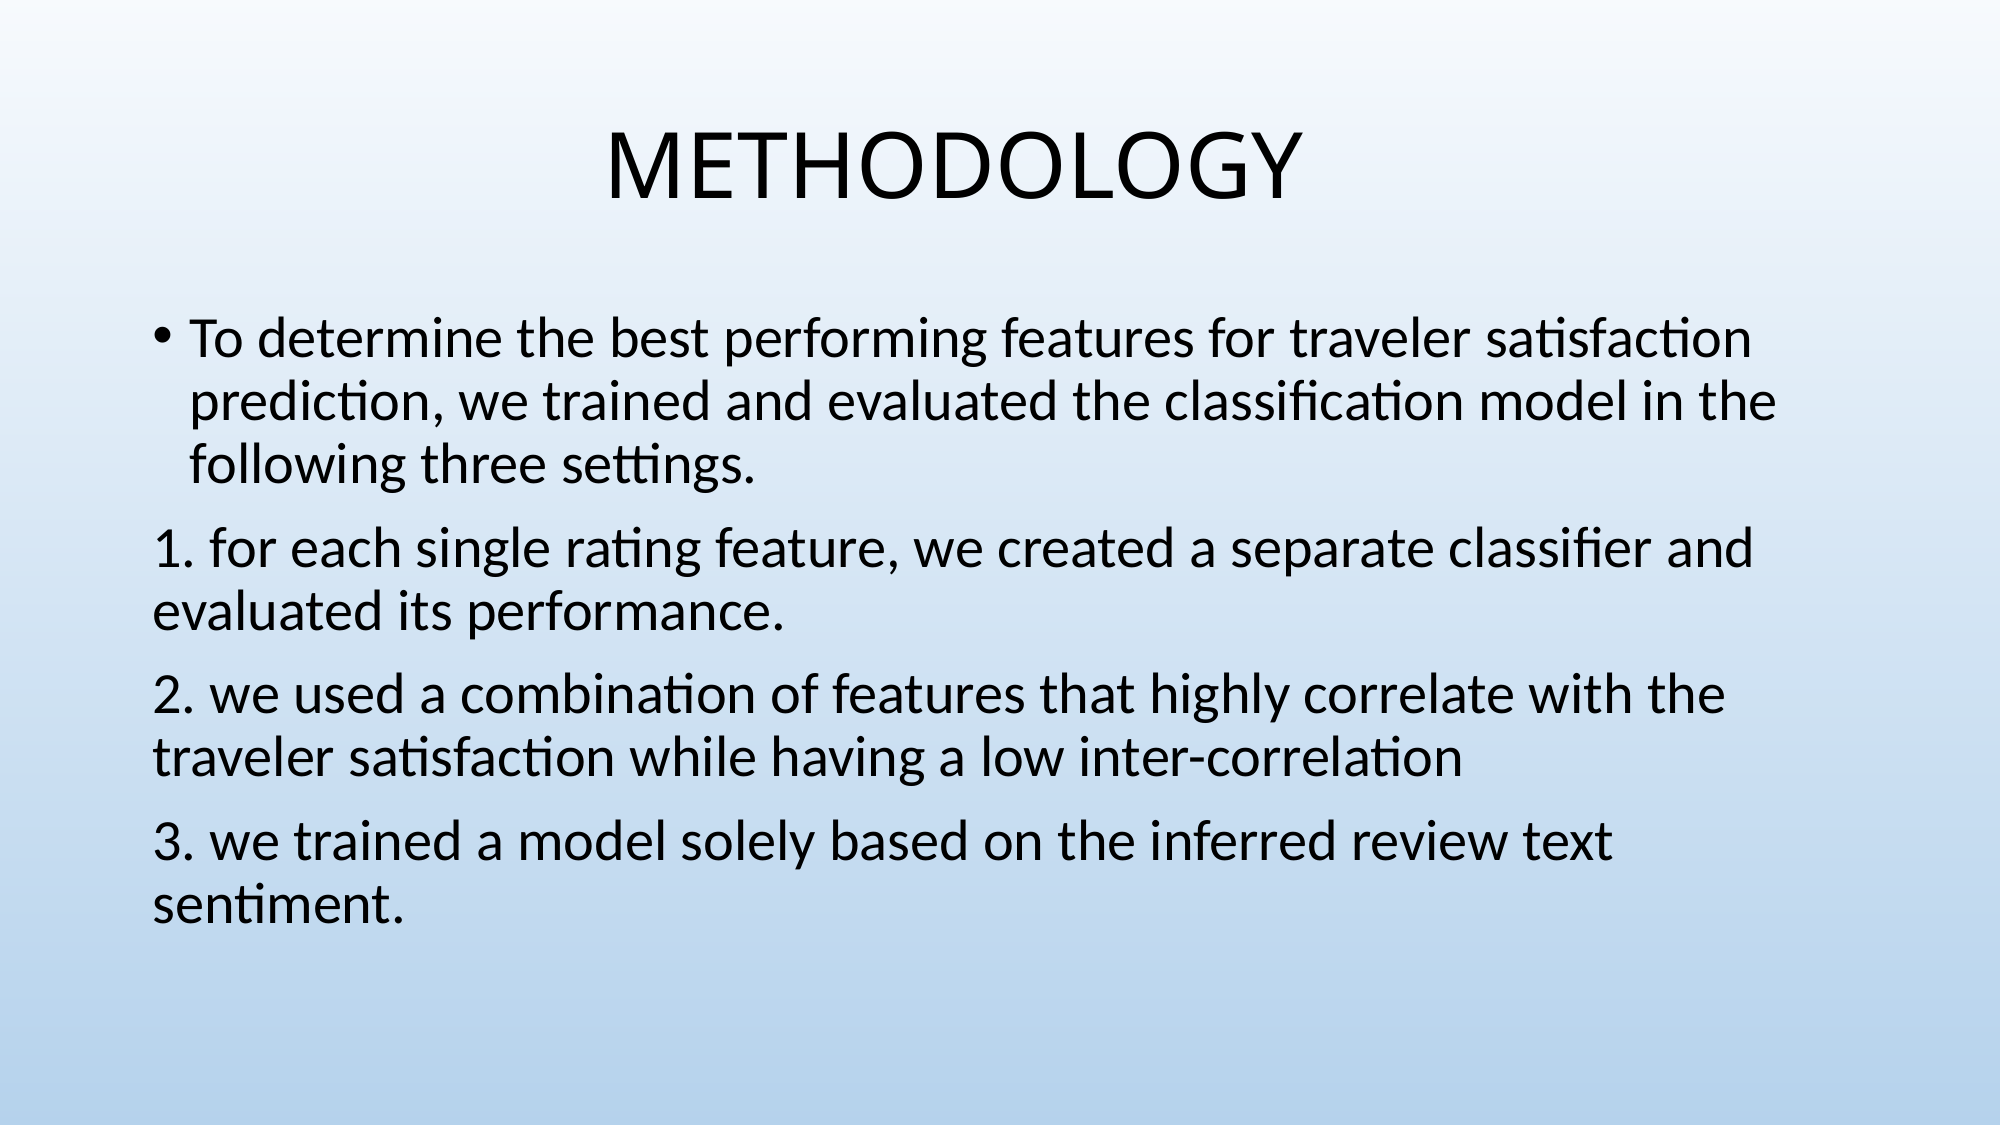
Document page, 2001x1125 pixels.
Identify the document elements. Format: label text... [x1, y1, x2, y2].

title METHODOLOGY [137, 59, 1863, 278]
list To determine the best performing features for traveler satisfaction prediction, we trained and evaluated the classification model in the following three settings. 1. for each single rating feature, we created a separate classifier and evaluated its performance. 2. we used a combination of features that highly correlate with the traveler satisfaction while having a low inter-correlation 3. we trained a model solely based on the inferred review text sentiment. [137, 299, 1863, 1014]
